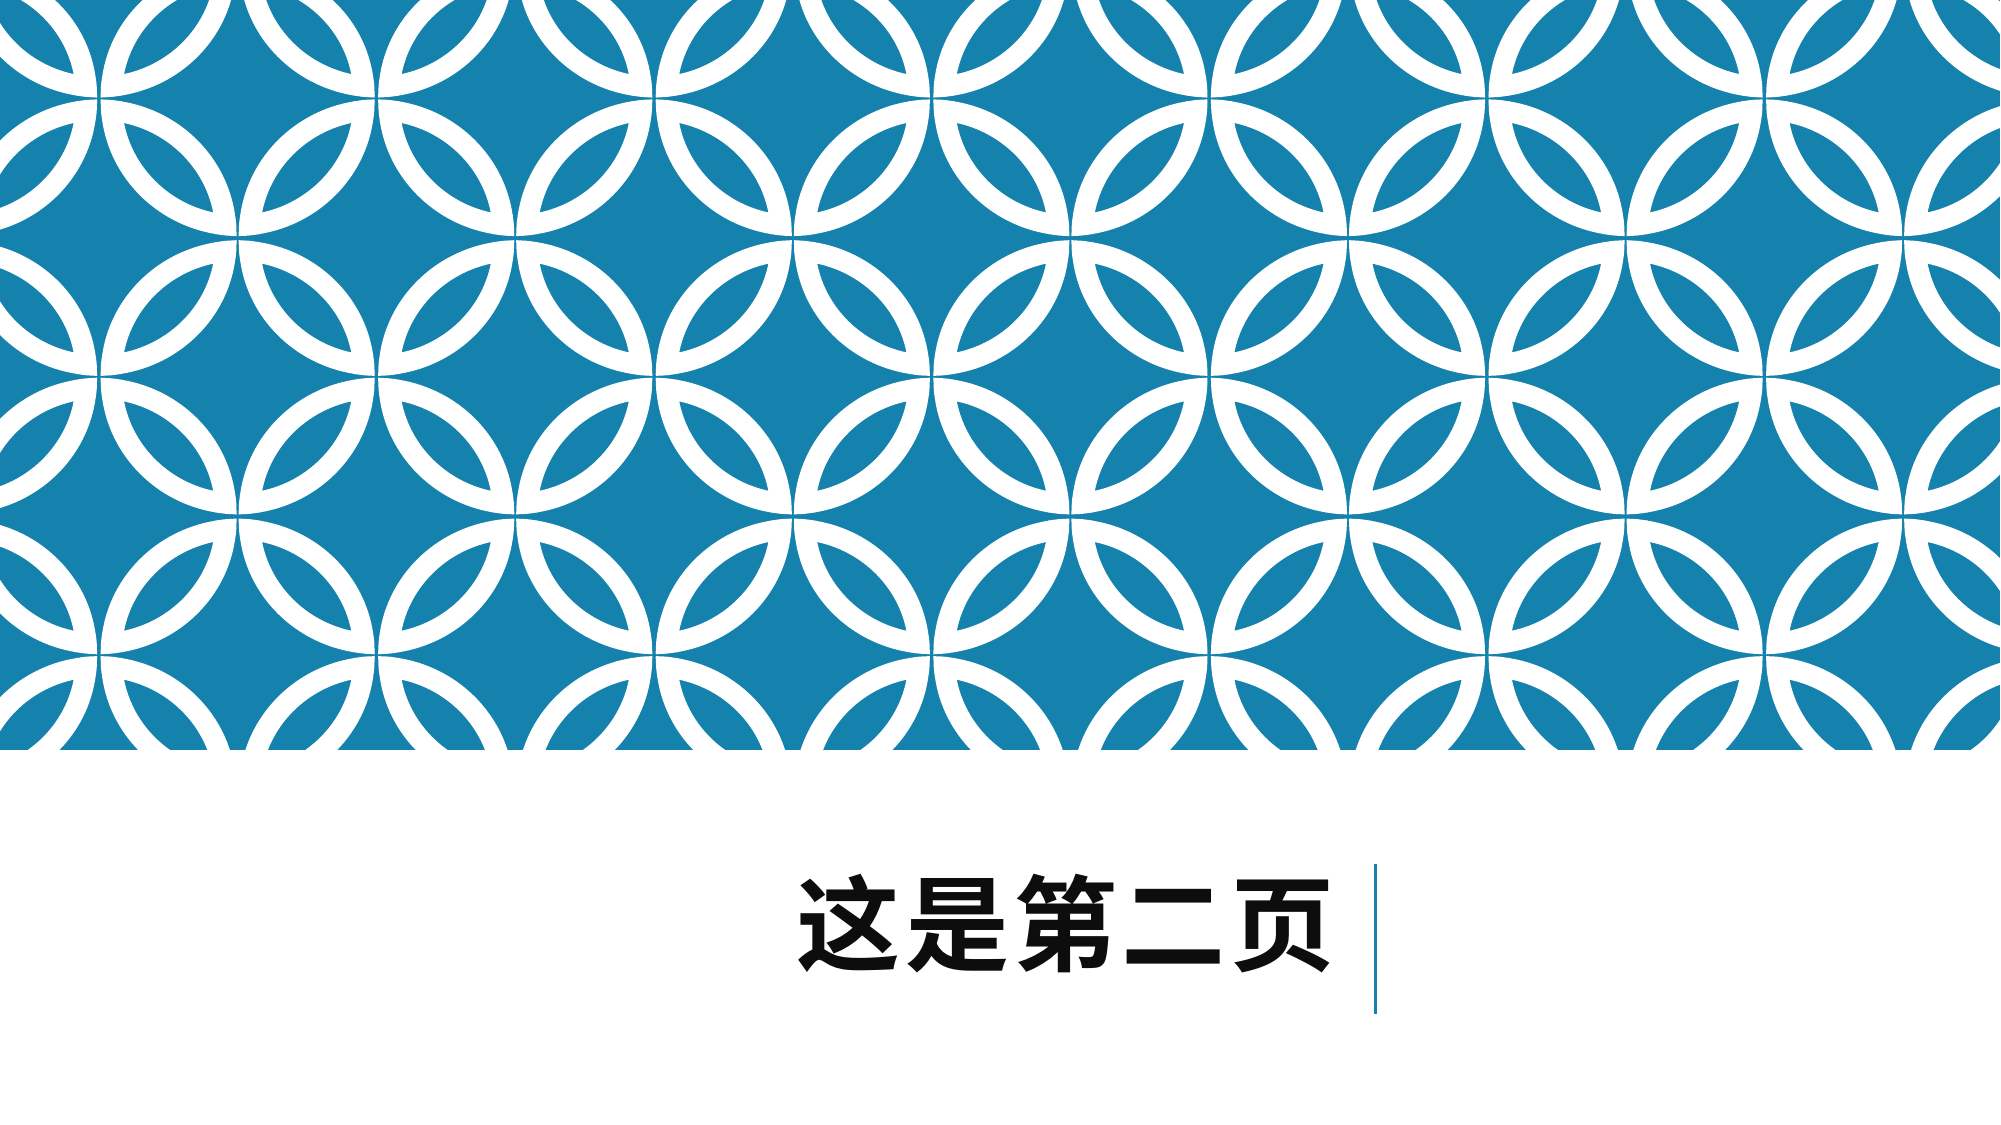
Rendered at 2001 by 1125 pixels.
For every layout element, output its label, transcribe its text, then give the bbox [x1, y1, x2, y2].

title 这是第二页 [75, 813, 1350, 1054]
